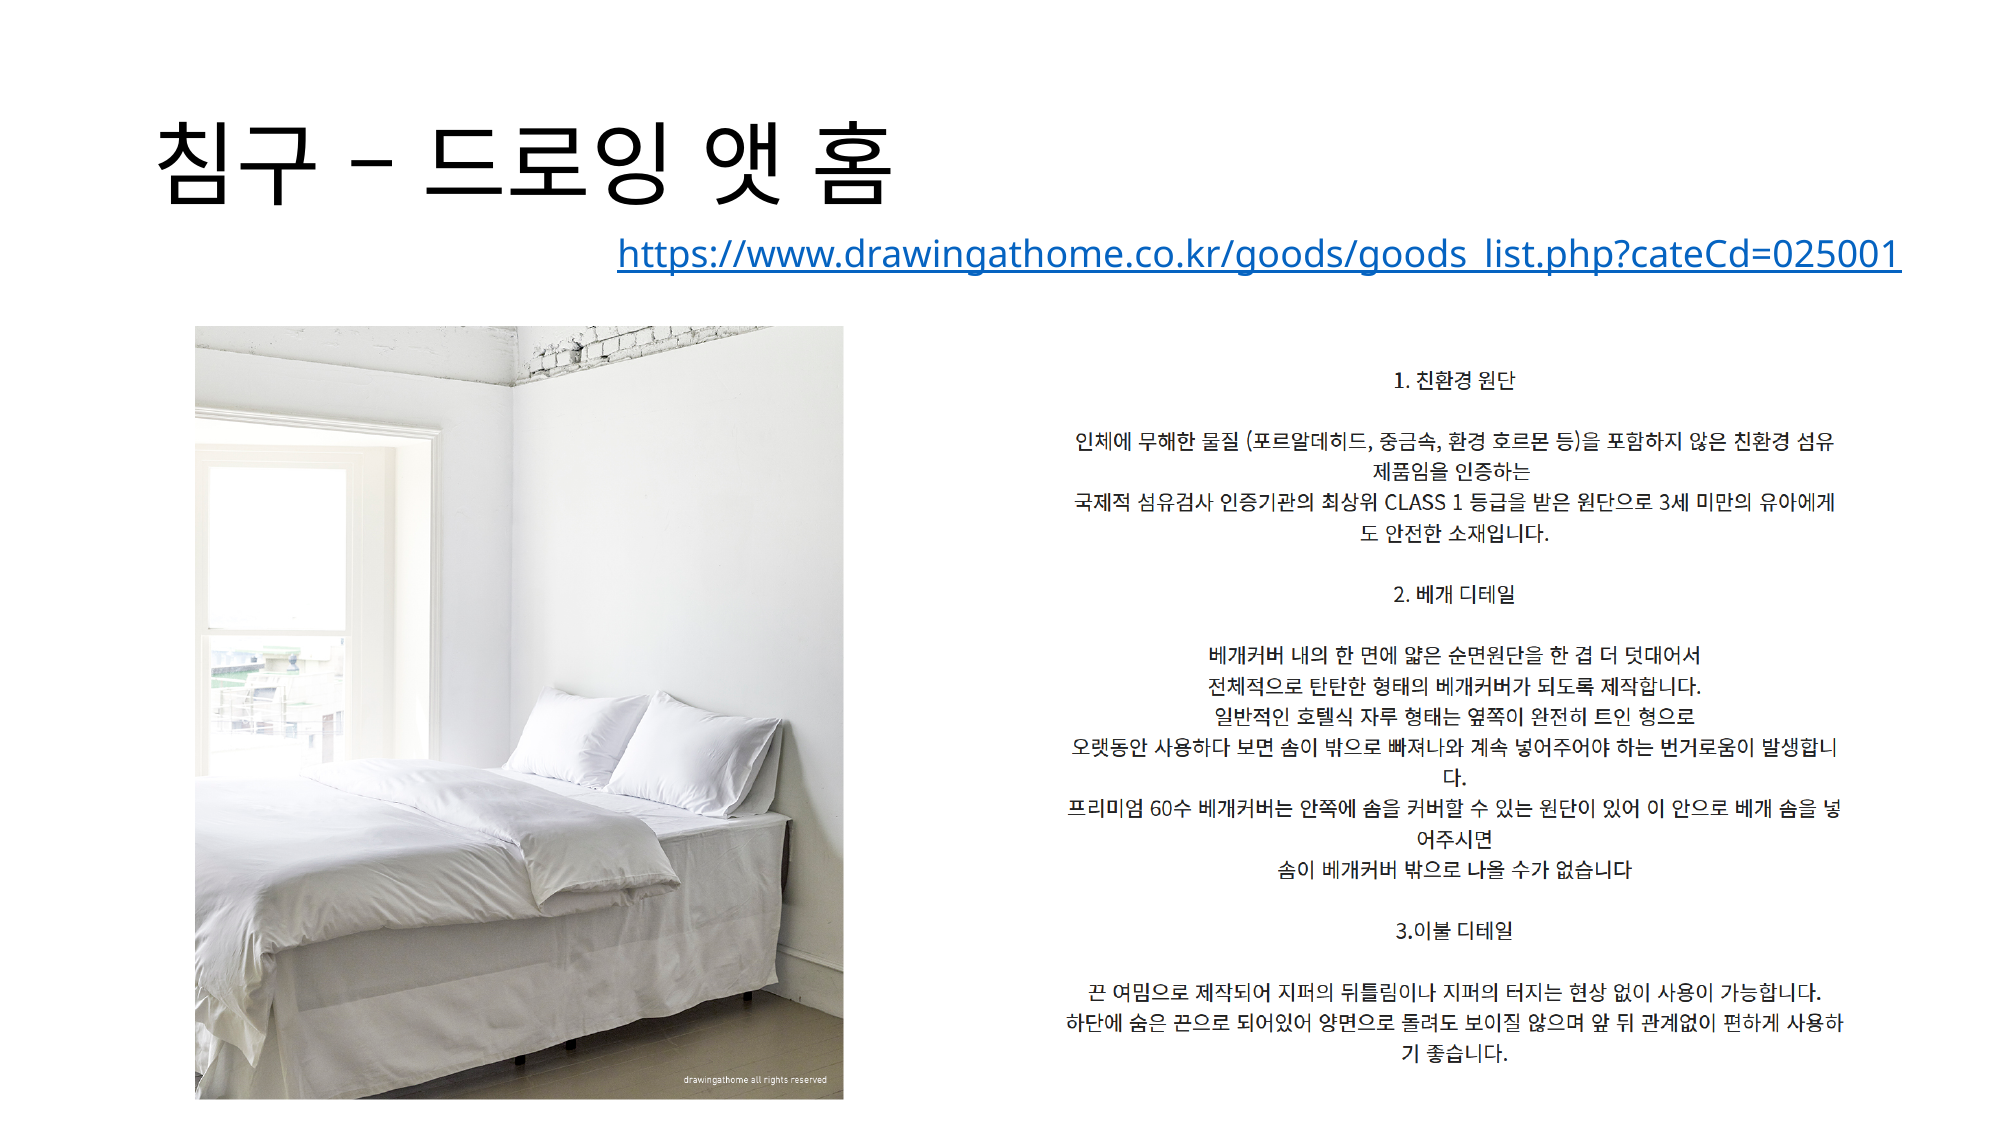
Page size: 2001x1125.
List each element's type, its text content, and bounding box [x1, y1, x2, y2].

title 침구 – 드로잉 앳 홈 [137, 59, 1863, 278]
picture [1050, 348, 1863, 1078]
text_box https://www.drawingathome.co.kr/goods/goods_list.php?cateCd=025001 [602, 222, 1917, 288]
picture [195, 326, 845, 1100]
